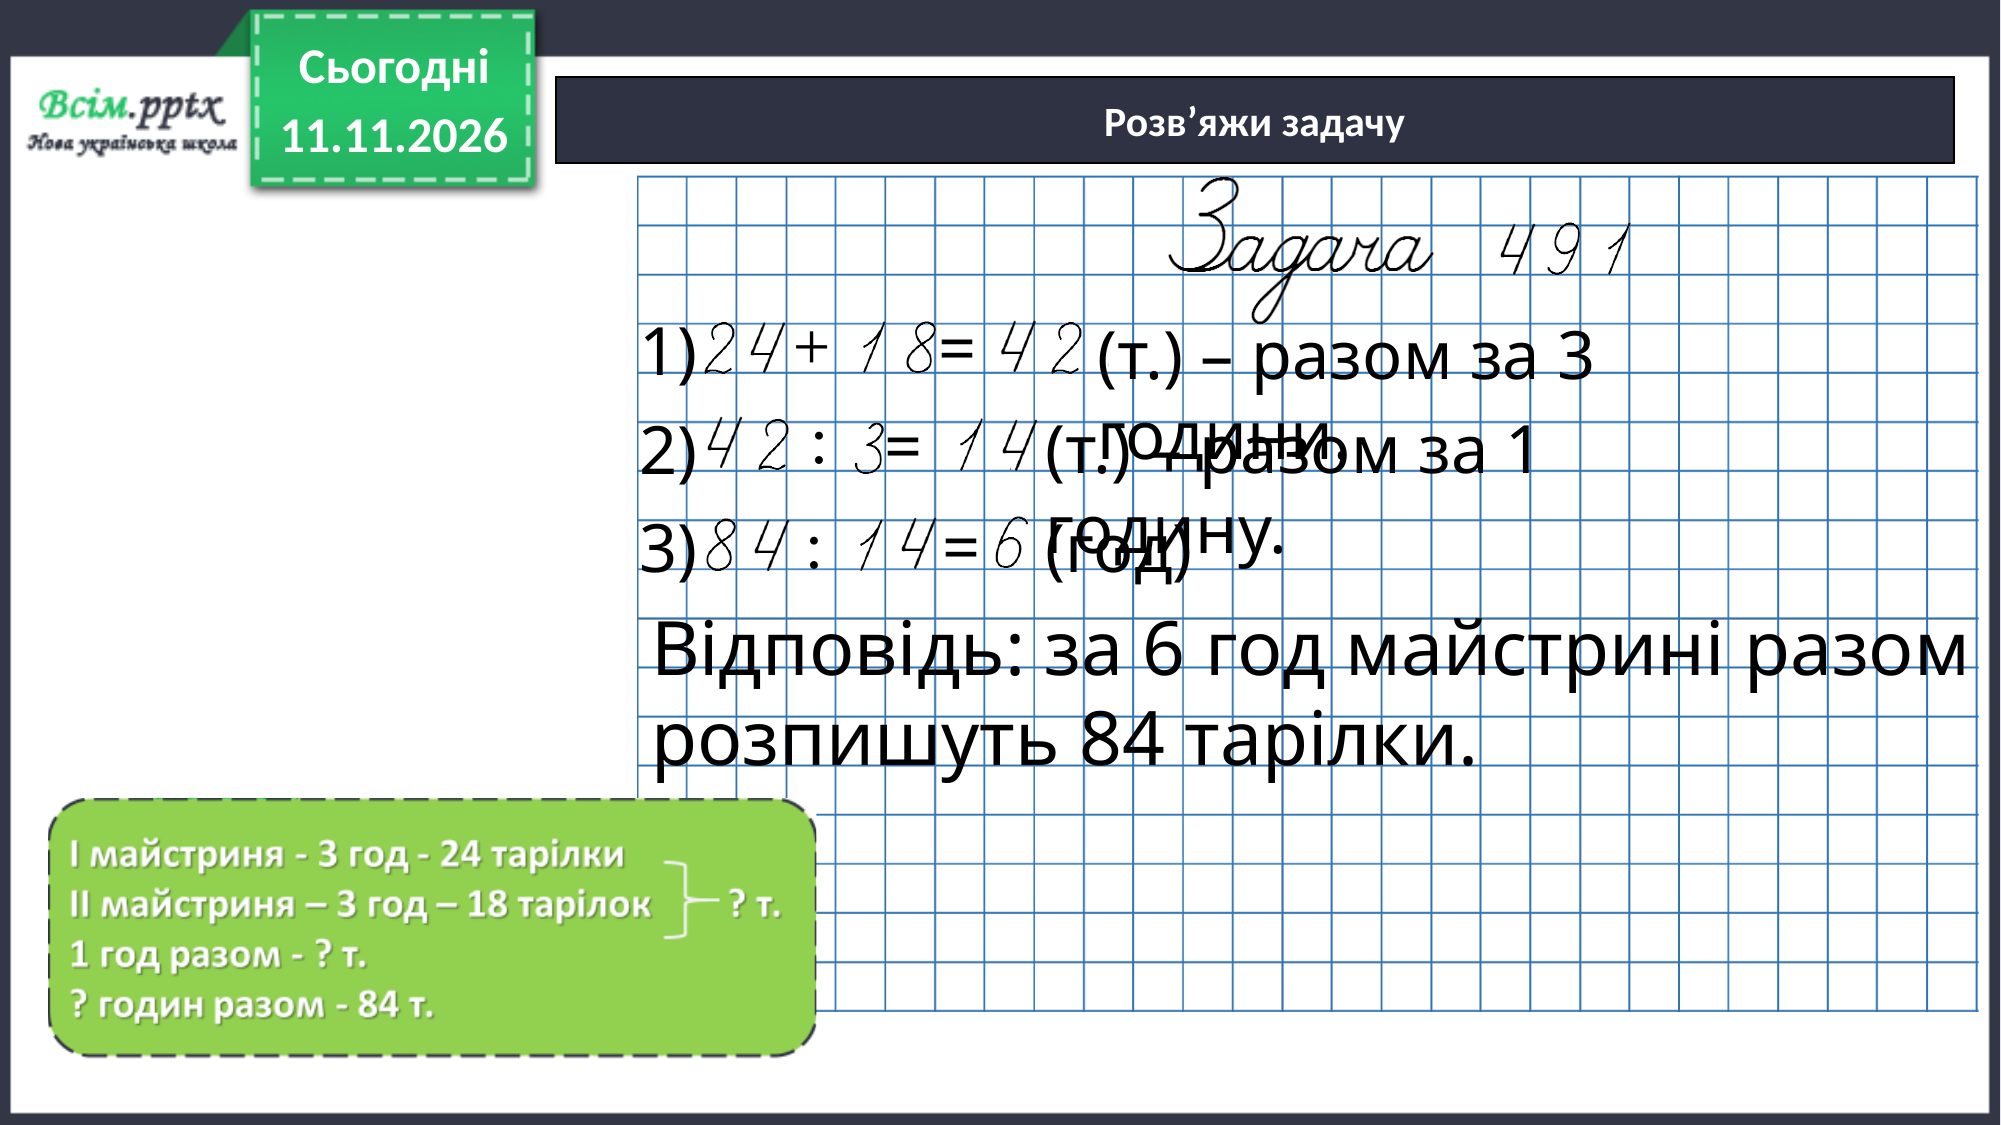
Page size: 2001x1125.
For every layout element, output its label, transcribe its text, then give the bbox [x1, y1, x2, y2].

text_box Розв’яжи задачу [555, 76, 1955, 164]
text_box Відповідь: за 6 год майстрині разом розпишуть 84 тарілки. [1979, 593, 1991, 789]
text_box Сьогодні [284, 26, 535, 101]
text_box 06.04.2022 [263, 101, 524, 164]
picture [0, 0, 2001, 1125]
